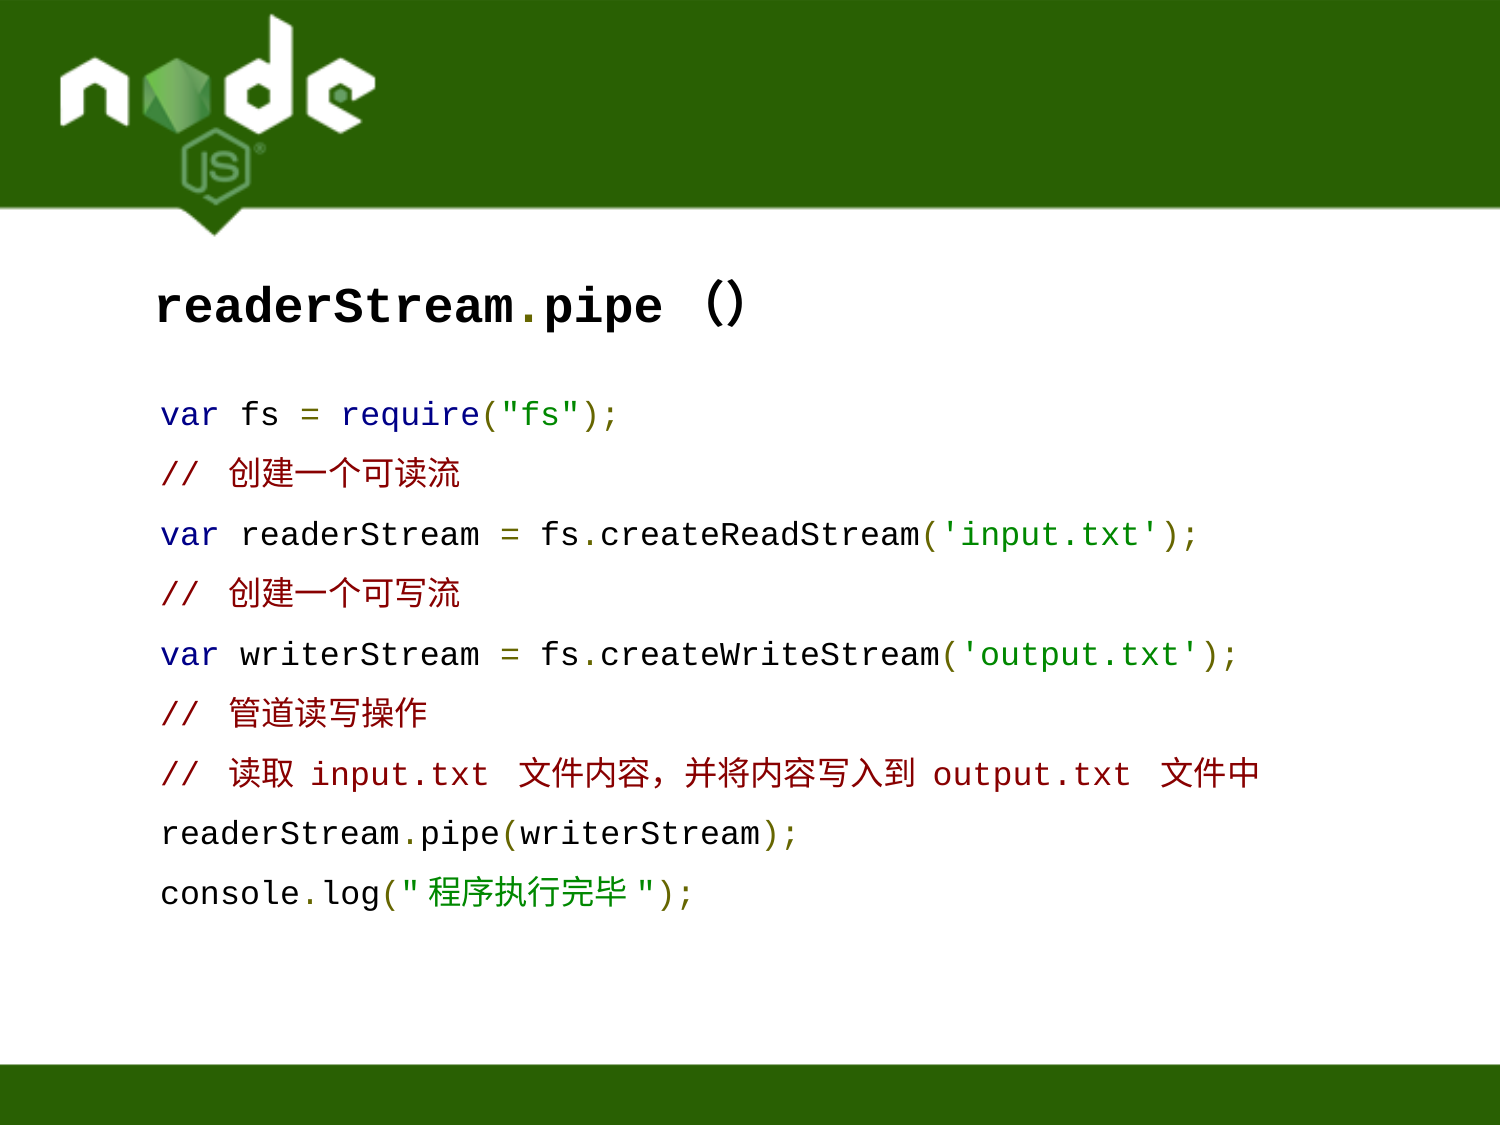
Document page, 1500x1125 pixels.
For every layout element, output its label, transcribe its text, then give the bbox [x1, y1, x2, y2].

picture [0, 0, 1500, 1125]
text_box readerStream.pipe（） [138, 265, 845, 340]
text_box var fs = require("fs"); // 创建一个可读流 var readerStream = fs.createReadStream('input.txt'); // 创建一个可写流 var writerStream = fs.createWriteStream('output.txt'); // 管道读写操作 // 读取 input.txt 文件内容，并将内容写入到 output.txt 文件中 readerStream.pipe(writerStream); console.log("程序执行完毕"); [145, 350, 1284, 934]
